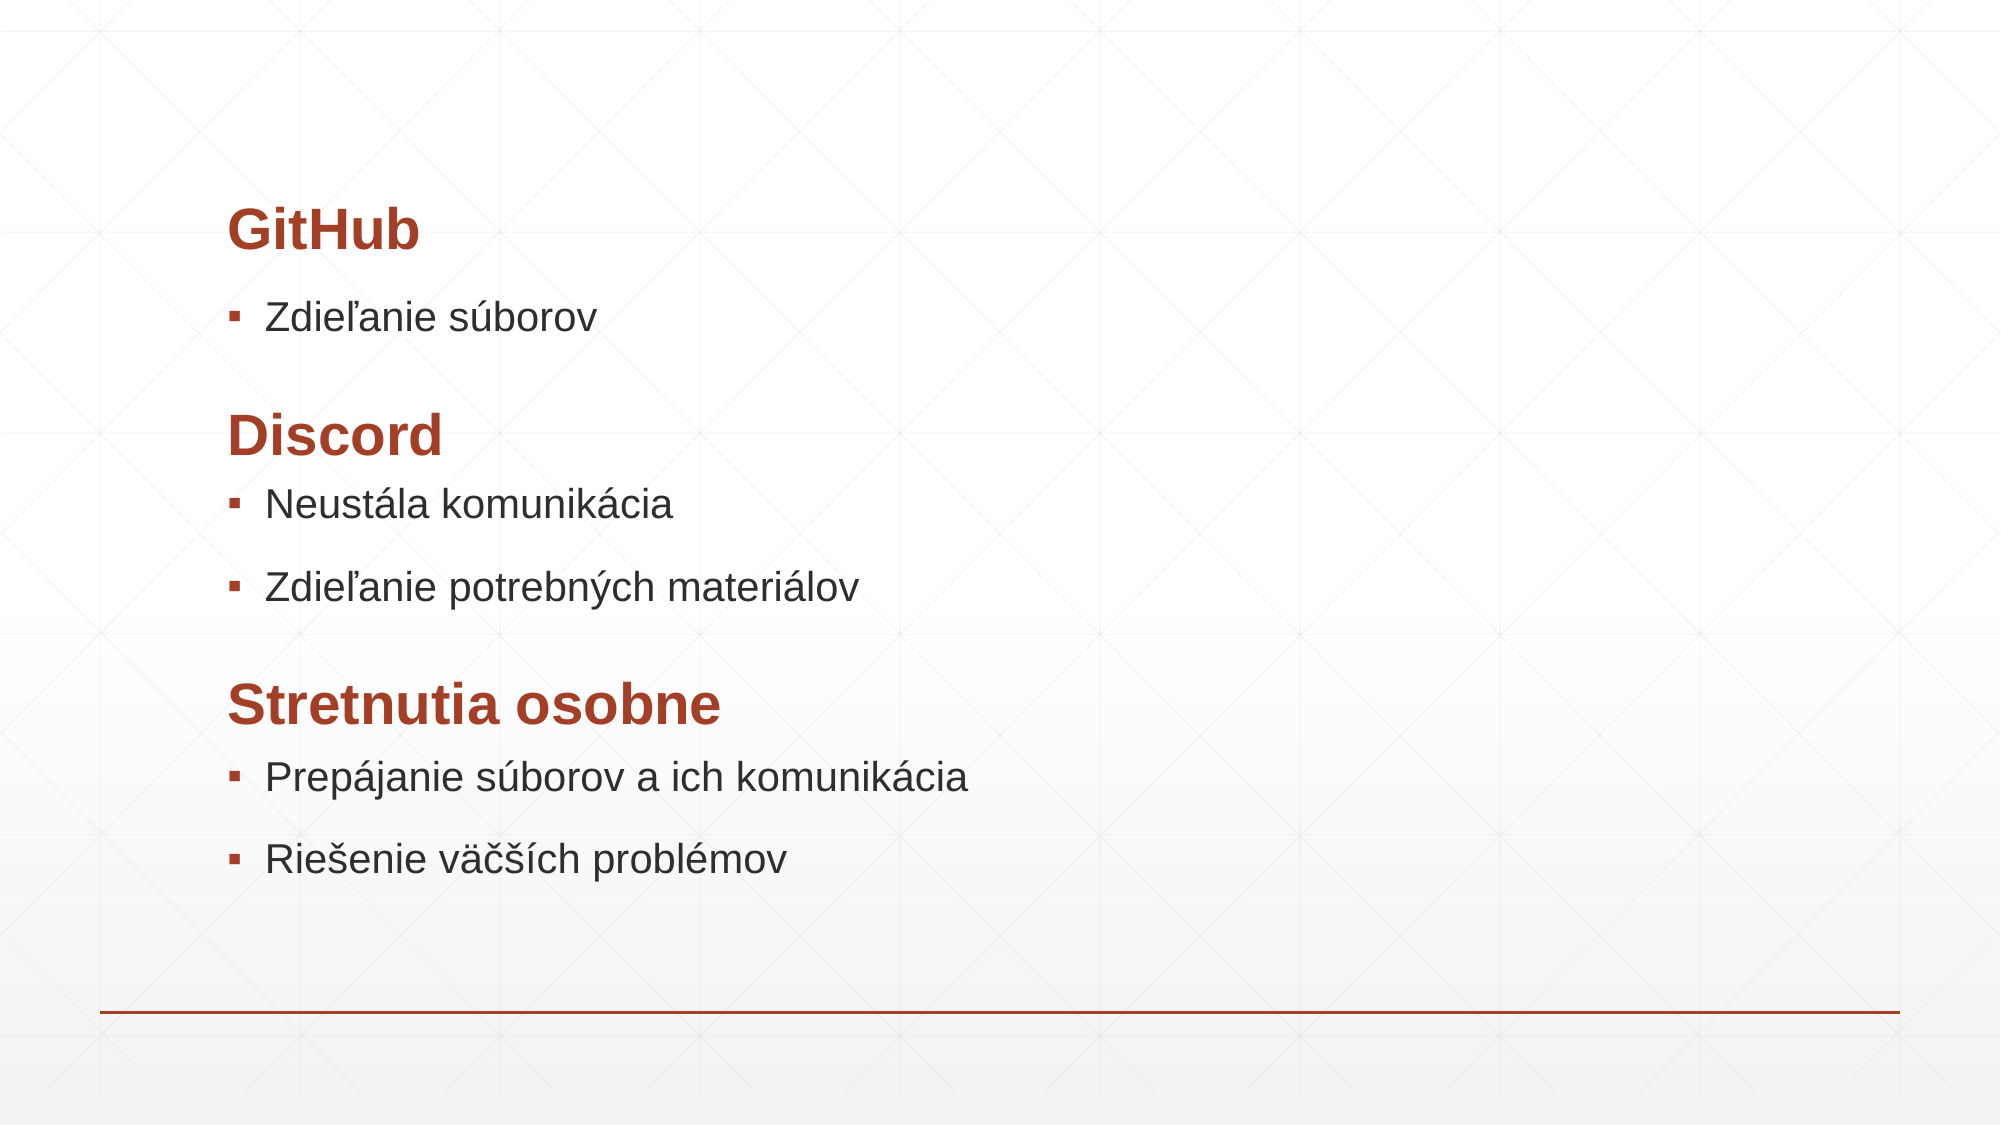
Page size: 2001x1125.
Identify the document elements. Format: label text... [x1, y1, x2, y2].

text_box Stretnutia osobne [212, 643, 1788, 745]
title GitHub [212, 168, 1788, 270]
text_box Prepájanie súborov a ich komunikácia Riešenie väčších problémov [212, 747, 1085, 913]
text_box Discord [212, 373, 1788, 475]
text_box Neustála komunikácia Zdieľanie potrebných materiálov [212, 475, 1085, 640]
text_box Zdieľanie súborov [212, 288, 1085, 373]
